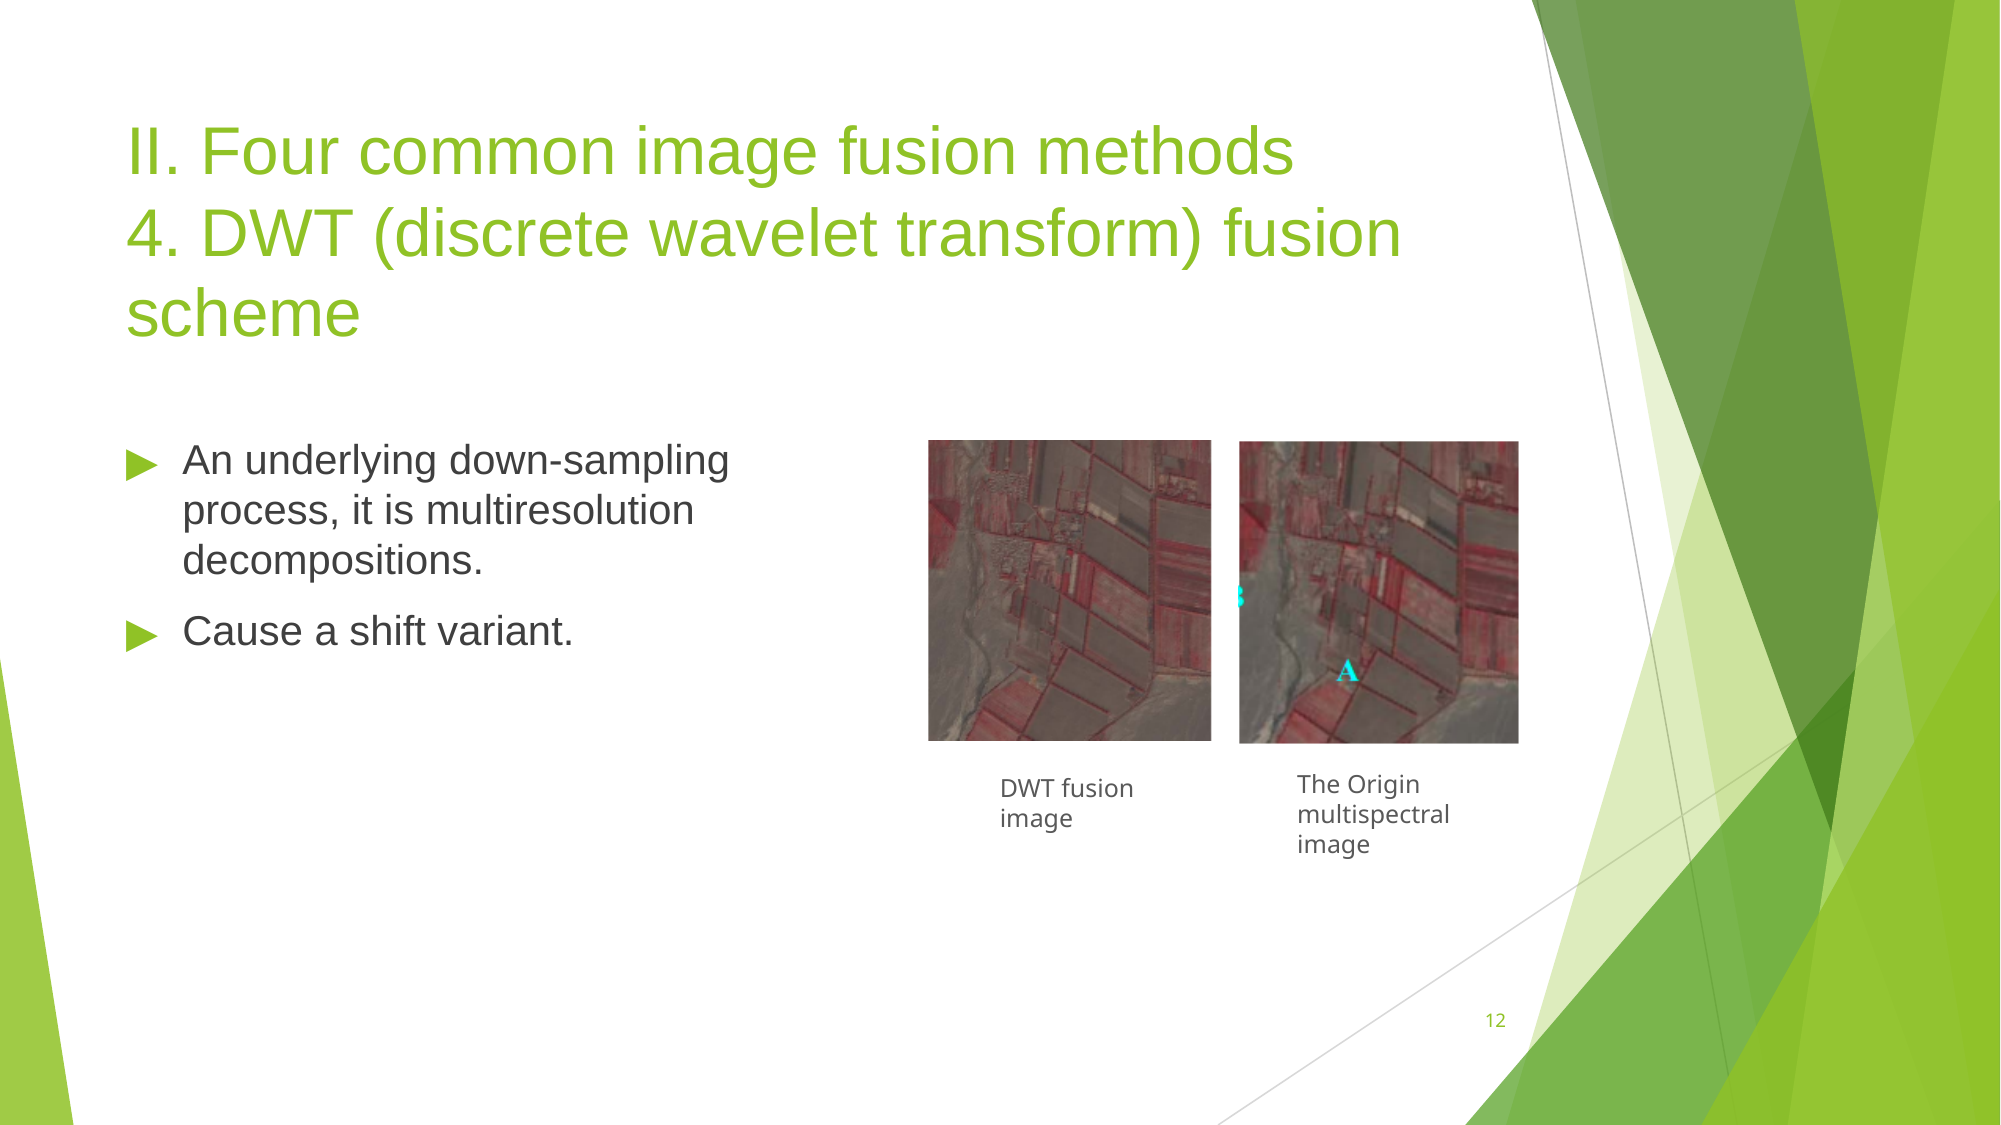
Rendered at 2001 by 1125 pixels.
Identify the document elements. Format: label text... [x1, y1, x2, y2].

text_box The Origin multispectral image [1282, 761, 1510, 867]
picture [1238, 440, 1522, 748]
slide_number ‹#› [1409, 991, 1522, 1051]
picture [927, 440, 1213, 741]
title II. Four common image fusion methods 4. DWT (discrete wavelet transform) fusion scheme [111, 99, 1522, 317]
text_box DWT fusion image [984, 765, 1213, 842]
list An underlying down-sampling process, it is multiresolution decompositions. Cause a shift variant. [111, 354, 798, 992]
